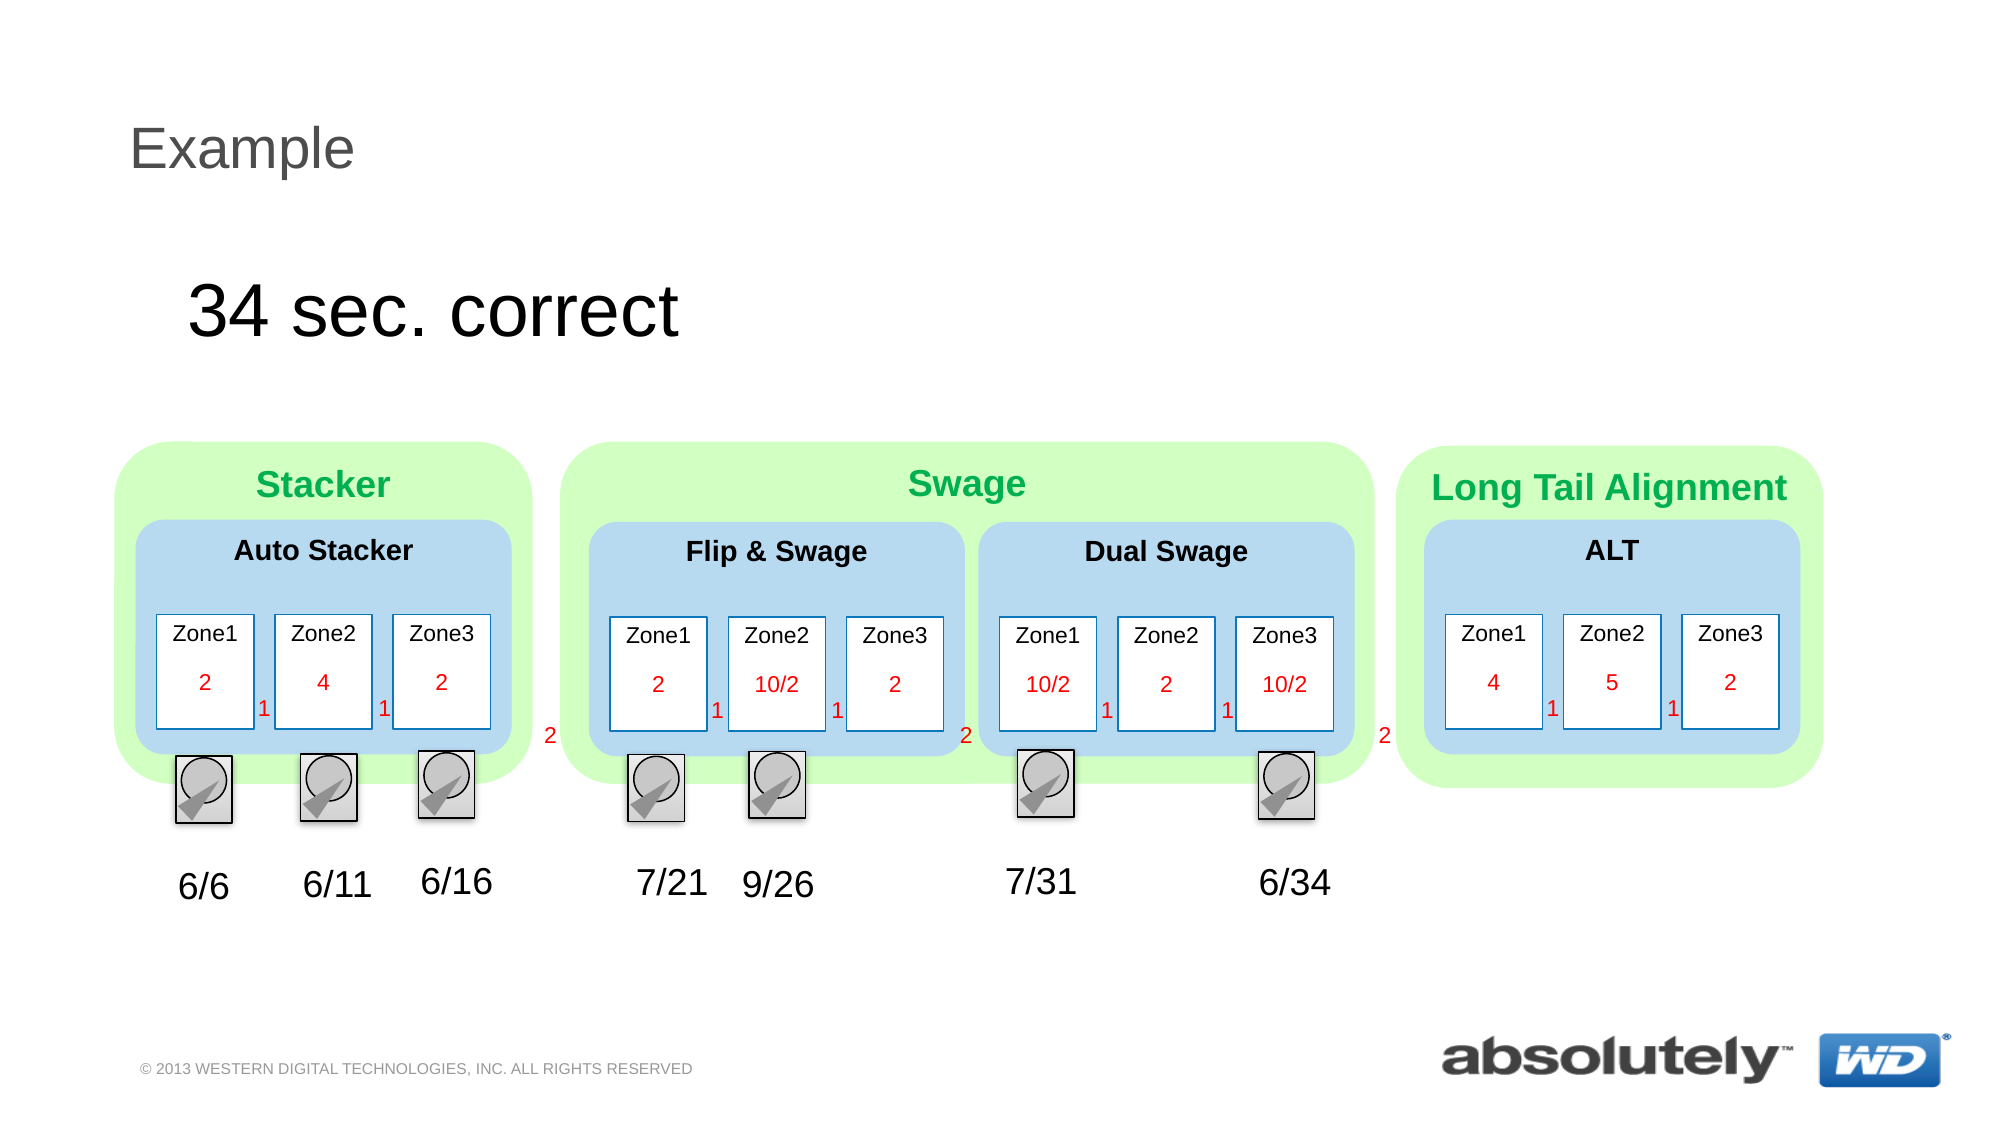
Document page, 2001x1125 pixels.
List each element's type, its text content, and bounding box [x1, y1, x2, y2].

text_box Zone1 4 [1445, 614, 1543, 729]
text_box 2 [529, 713, 572, 756]
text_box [1258, 751, 1315, 820]
picture [1437, 1031, 1954, 1089]
text_box 1 [1086, 688, 1129, 731]
text_box 9/26 [727, 852, 830, 913]
text_box 1 [696, 688, 739, 731]
text_box 34 sec. correct [172, 253, 694, 359]
text_box Stacker [114, 441, 533, 784]
text_box Zone1 10/2 [999, 616, 1097, 731]
text_box 6/34 [1243, 850, 1347, 911]
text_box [418, 750, 475, 819]
text_box Zone3 2 [393, 614, 491, 729]
text_box 1 [243, 685, 286, 729]
title Example [114, 105, 1877, 194]
text_box Dual Swage [978, 521, 1355, 757]
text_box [748, 751, 806, 819]
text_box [175, 755, 233, 824]
text_box 7/31 [990, 849, 1093, 910]
text_box Zone1 2 [156, 614, 254, 729]
text_box 7/21 [621, 850, 724, 911]
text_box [627, 754, 685, 822]
text_box 1 [363, 685, 406, 729]
text_box Zone2 10/2 [728, 616, 826, 731]
text_box Zone3 2 [1682, 614, 1780, 729]
text_box Long Tail Alignment [1395, 445, 1824, 788]
text_box Zone3 2 [846, 616, 944, 731]
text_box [300, 753, 358, 822]
text_box ALT [1424, 519, 1801, 755]
text_box 2 [945, 713, 988, 756]
text_box Auto Stacker [135, 519, 512, 755]
text_box Flip & Swage [588, 521, 965, 757]
text_box 6/6 [163, 854, 245, 915]
text_box Zone1 2 [609, 616, 708, 731]
text_box 1 [1652, 685, 1695, 729]
text_box 2 [1363, 713, 1407, 756]
text_box 1 [1206, 688, 1249, 731]
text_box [1017, 749, 1075, 818]
text_box Zone2 5 [1563, 614, 1661, 729]
text_box 6/16 [405, 849, 509, 910]
text_box Zone3 10/2 [1236, 616, 1334, 731]
text_box Swage [560, 441, 1375, 784]
text_box 1 [1531, 685, 1575, 729]
text_box Zone2 4 [274, 614, 373, 729]
text_box Zone2 2 [1117, 616, 1216, 731]
text_box 1 [816, 688, 860, 731]
text_box 6/11 [287, 852, 388, 913]
